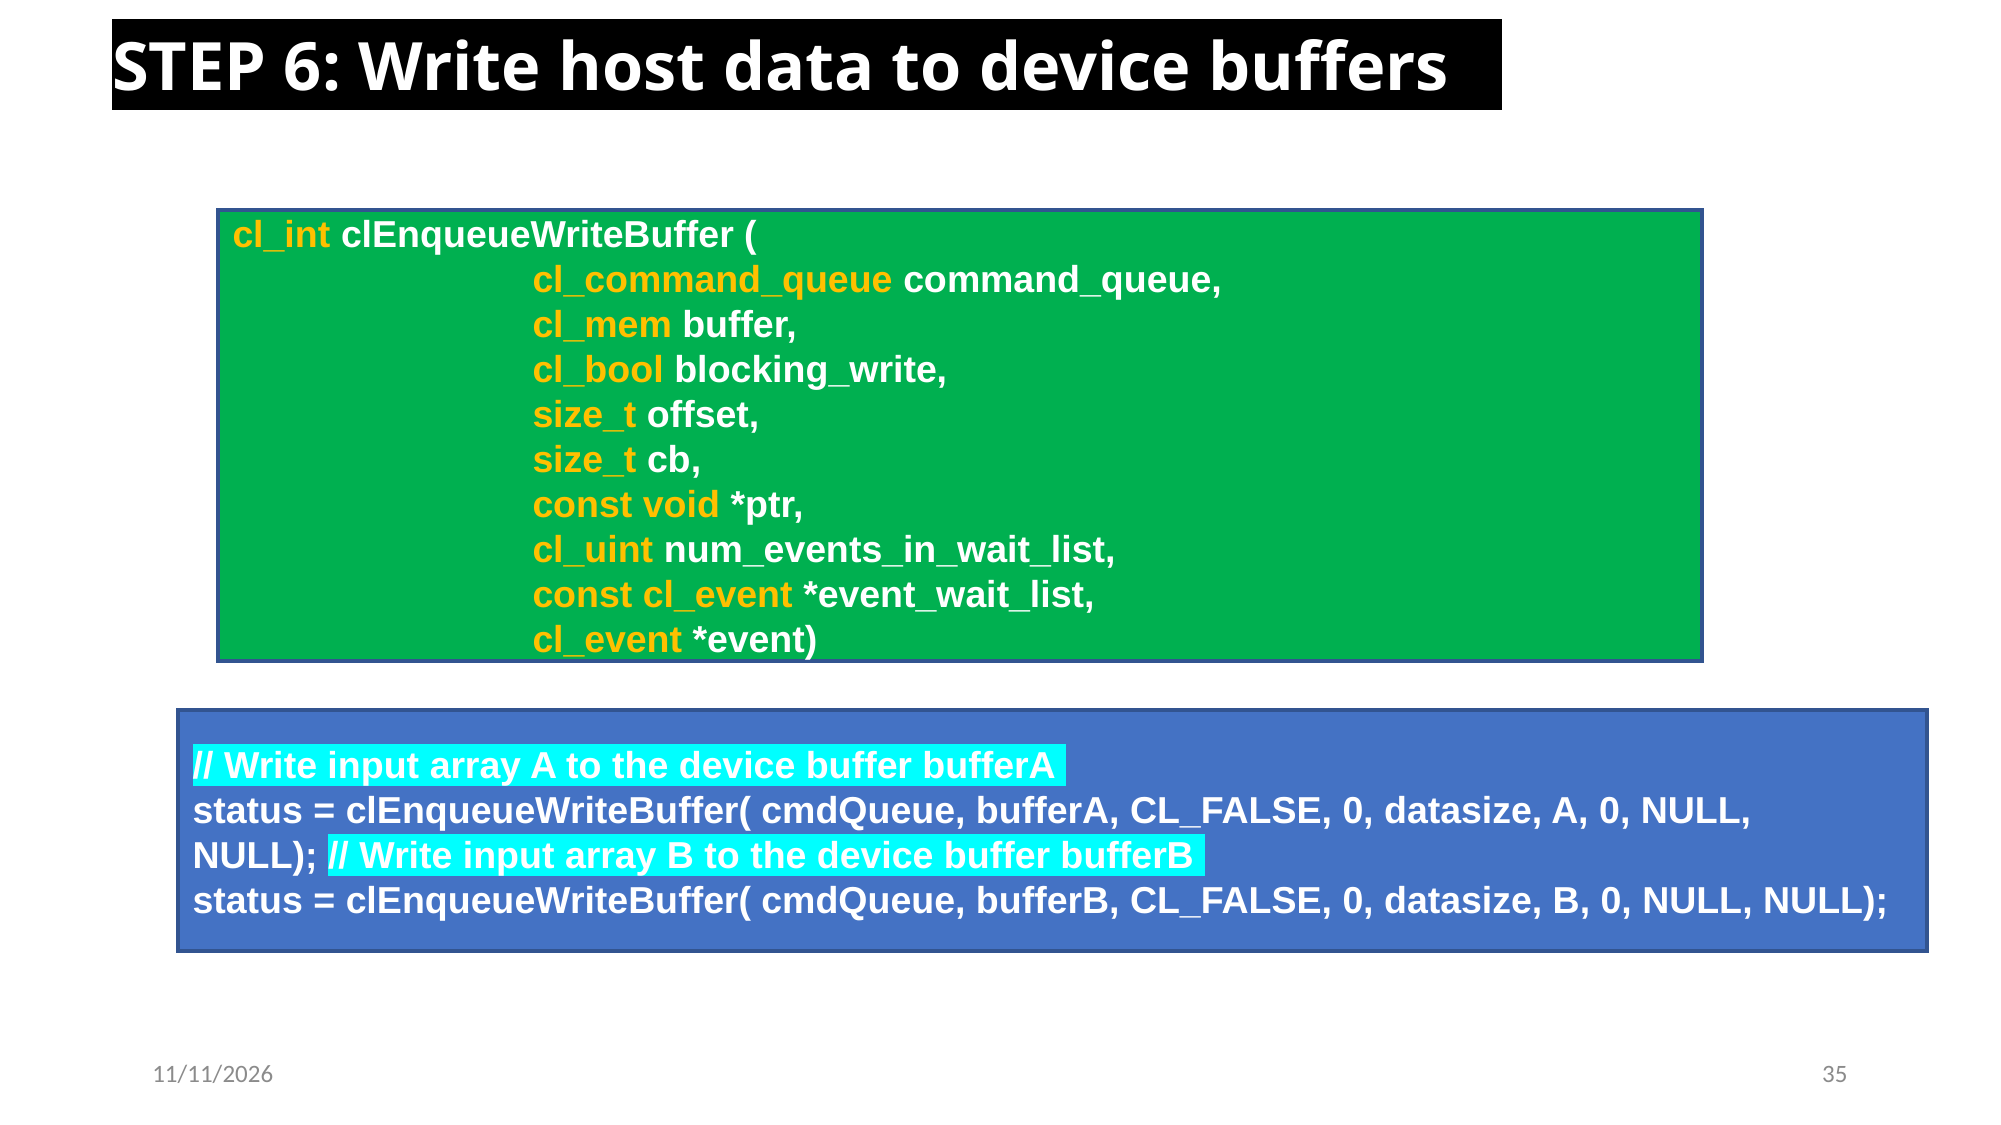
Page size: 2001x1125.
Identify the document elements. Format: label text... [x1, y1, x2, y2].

text_box // Write input array A to the device buffer bufferA status = clEnqueueWriteBuffer( cmdQueue, bufferA, CL_FALSE, 0, datasize, A, 0, NULL, NULL); // Write input array B to the device buffer bufferB status = clEnqueueWriteBuffer( cmdQueue, bufferB, CL_FALSE, 0, datasize, B, 0, NULL, NULL); [176, 708, 1929, 953]
text_box 19-02-2023 [137, 1042, 588, 1103]
text_box STEP 6: Write host data to device buffers [97, 7, 1823, 130]
text_box [97, 145, 1903, 1043]
text_box cl_int clEnqueueWriteBuffer ( cl_command_queue command_queue, cl_mem buffer, cl_bool blocking_write, size_t offset, size_t cb, const void *ptr, cl_uint num_events_in_wait_list, const cl_event *event_wait_list, cl_event *event) [216, 208, 1704, 663]
text_box 35 [1412, 1042, 1863, 1103]
